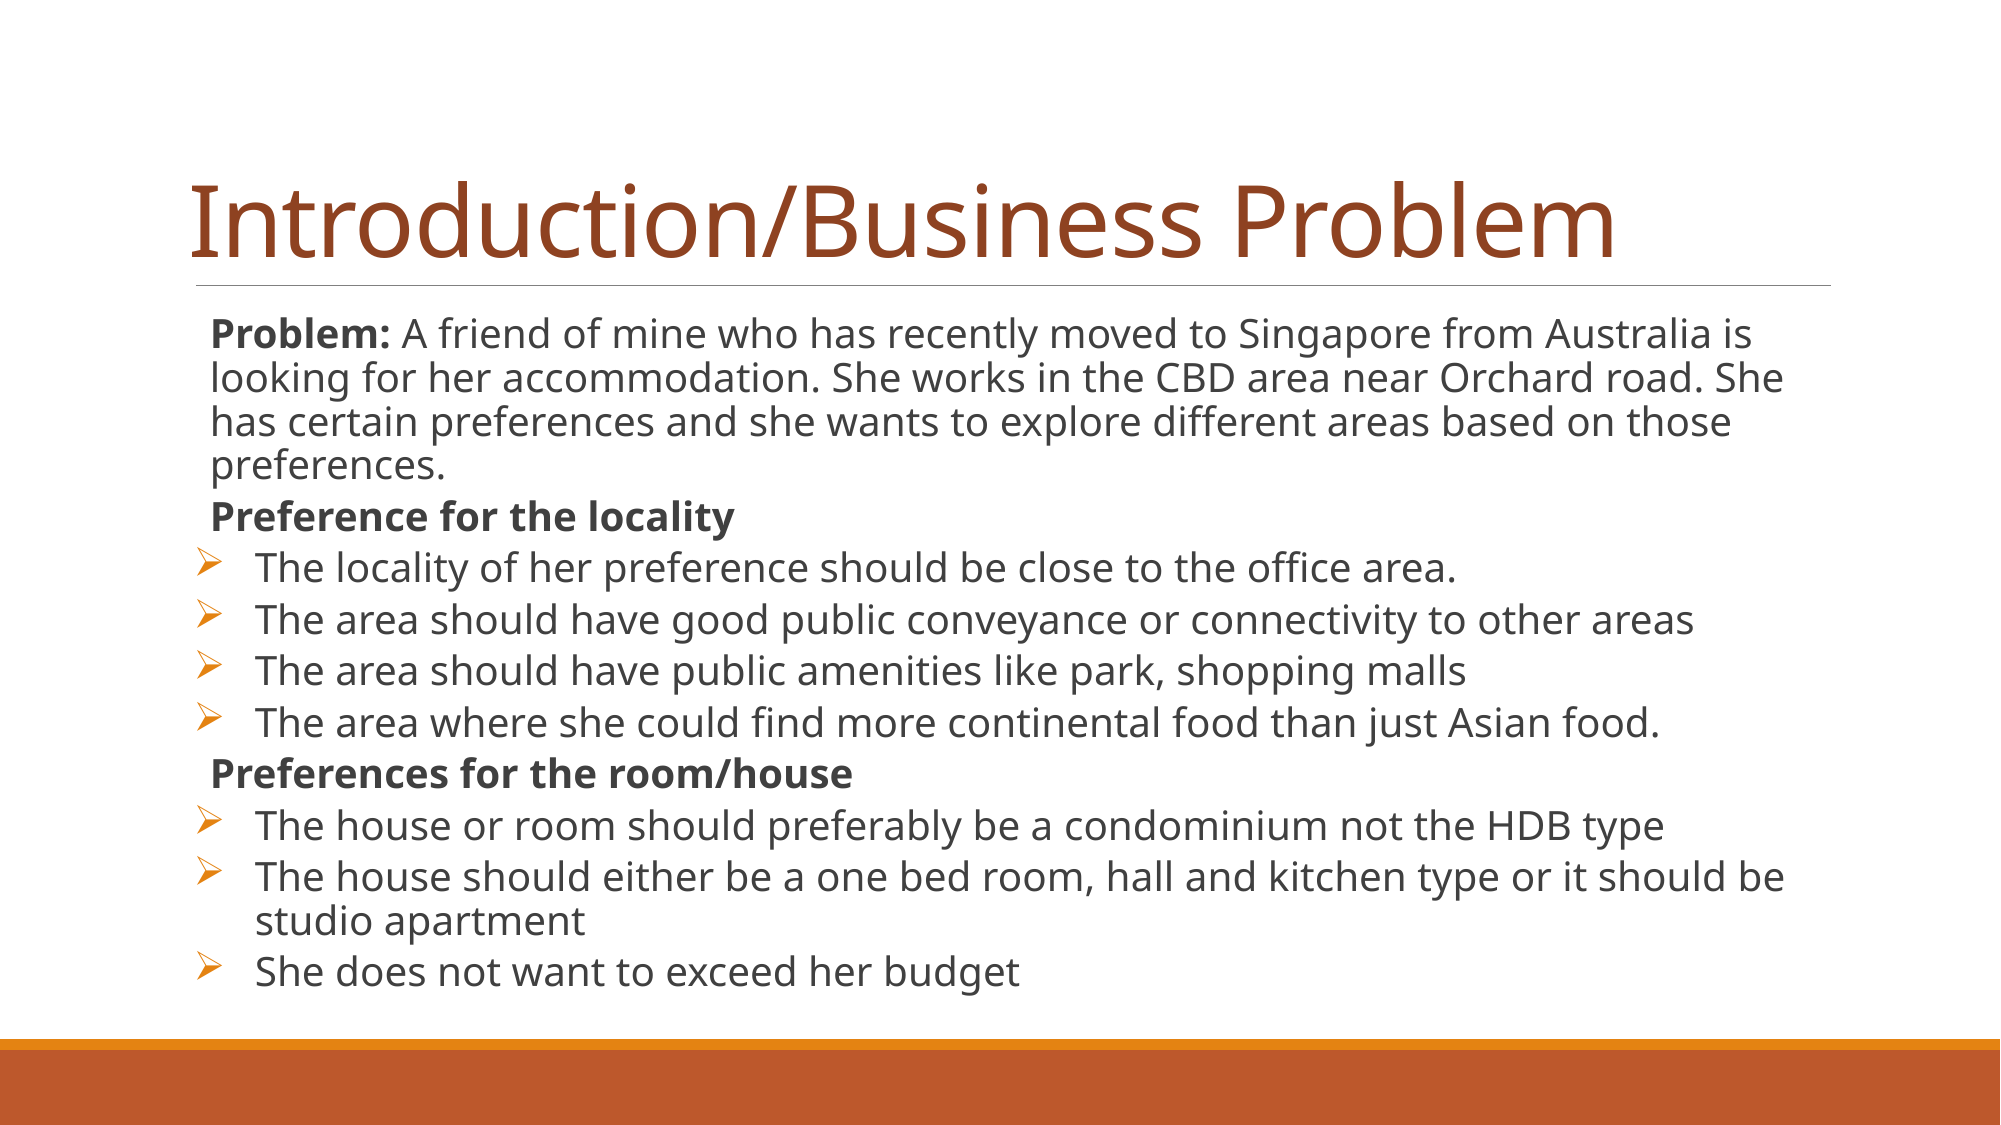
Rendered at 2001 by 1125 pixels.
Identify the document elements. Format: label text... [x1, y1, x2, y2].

list Problem: A friend of mine who has recently moved to Singapore from Australia is looking for her accommodation. She works in the CBD area near Orchard road. She has certain preferences and she wants to explore different areas based on those preferences. Preference for the locality The locality of her preference should be close to the office area. The area should have good public conveyance or connectivity to other areas The area should have public amenities like park, shopping malls The area where she could find more continental food than just Asian food. Preferences for the room/house The house or room should preferably be a condominium not the HDB type The house should either be a one bed room, hall and kitchen type or it should be studio apartment She does not want to exceed her budget [193, 285, 1844, 1025]
title Introduction/Business Problem [173, 47, 1824, 285]
